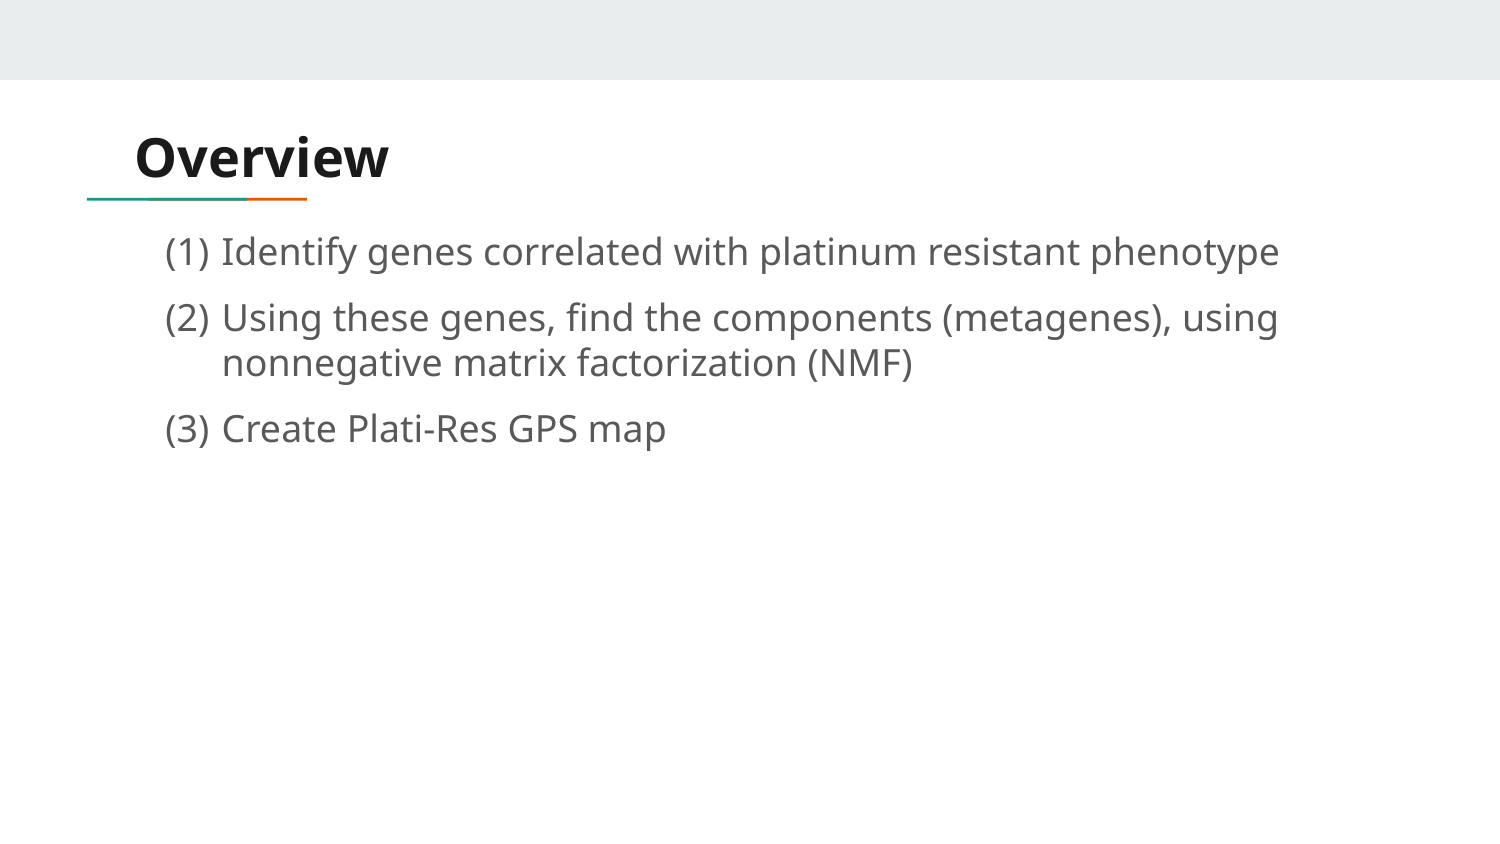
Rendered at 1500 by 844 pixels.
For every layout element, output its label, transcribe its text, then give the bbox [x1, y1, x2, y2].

list Identify genes correlated with platinum resistant phenotype Using these genes, find the components (metagenes), using nonnegative matrix factorization (NMF) Create Plati-Res GPS map [131, 213, 1393, 595]
title Overview [119, 108, 1381, 197]
